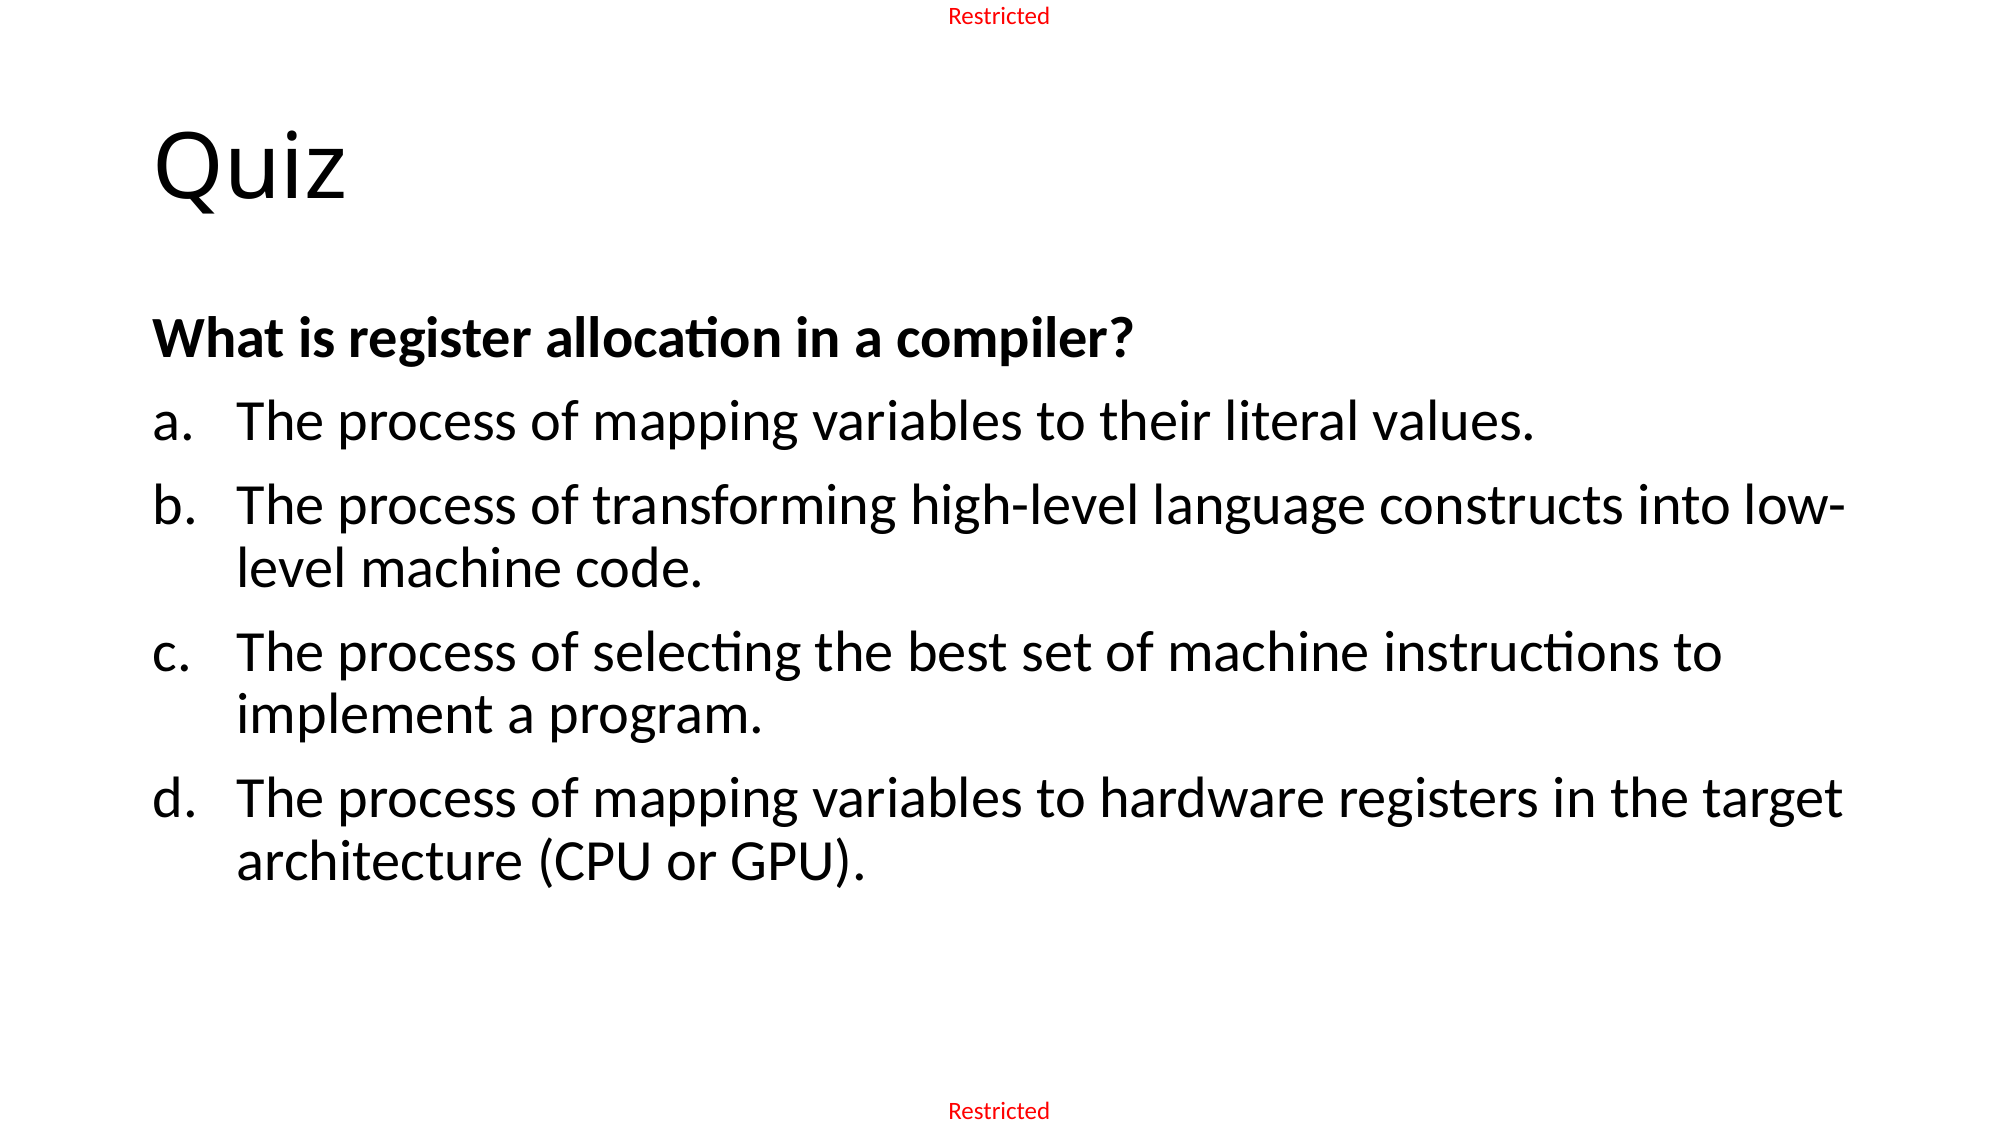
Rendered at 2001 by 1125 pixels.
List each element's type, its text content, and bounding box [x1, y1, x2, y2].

title Quiz [137, 59, 1863, 278]
list What is register allocation in a compiler? The process of mapping variables to their literal values. The process of transforming high-level language constructs into low-level machine code. The process of selecting the best set of machine instructions to implement a program. The process of mapping variables to hardware registers in the target architecture (CPU or GPU). [137, 299, 1863, 1014]
